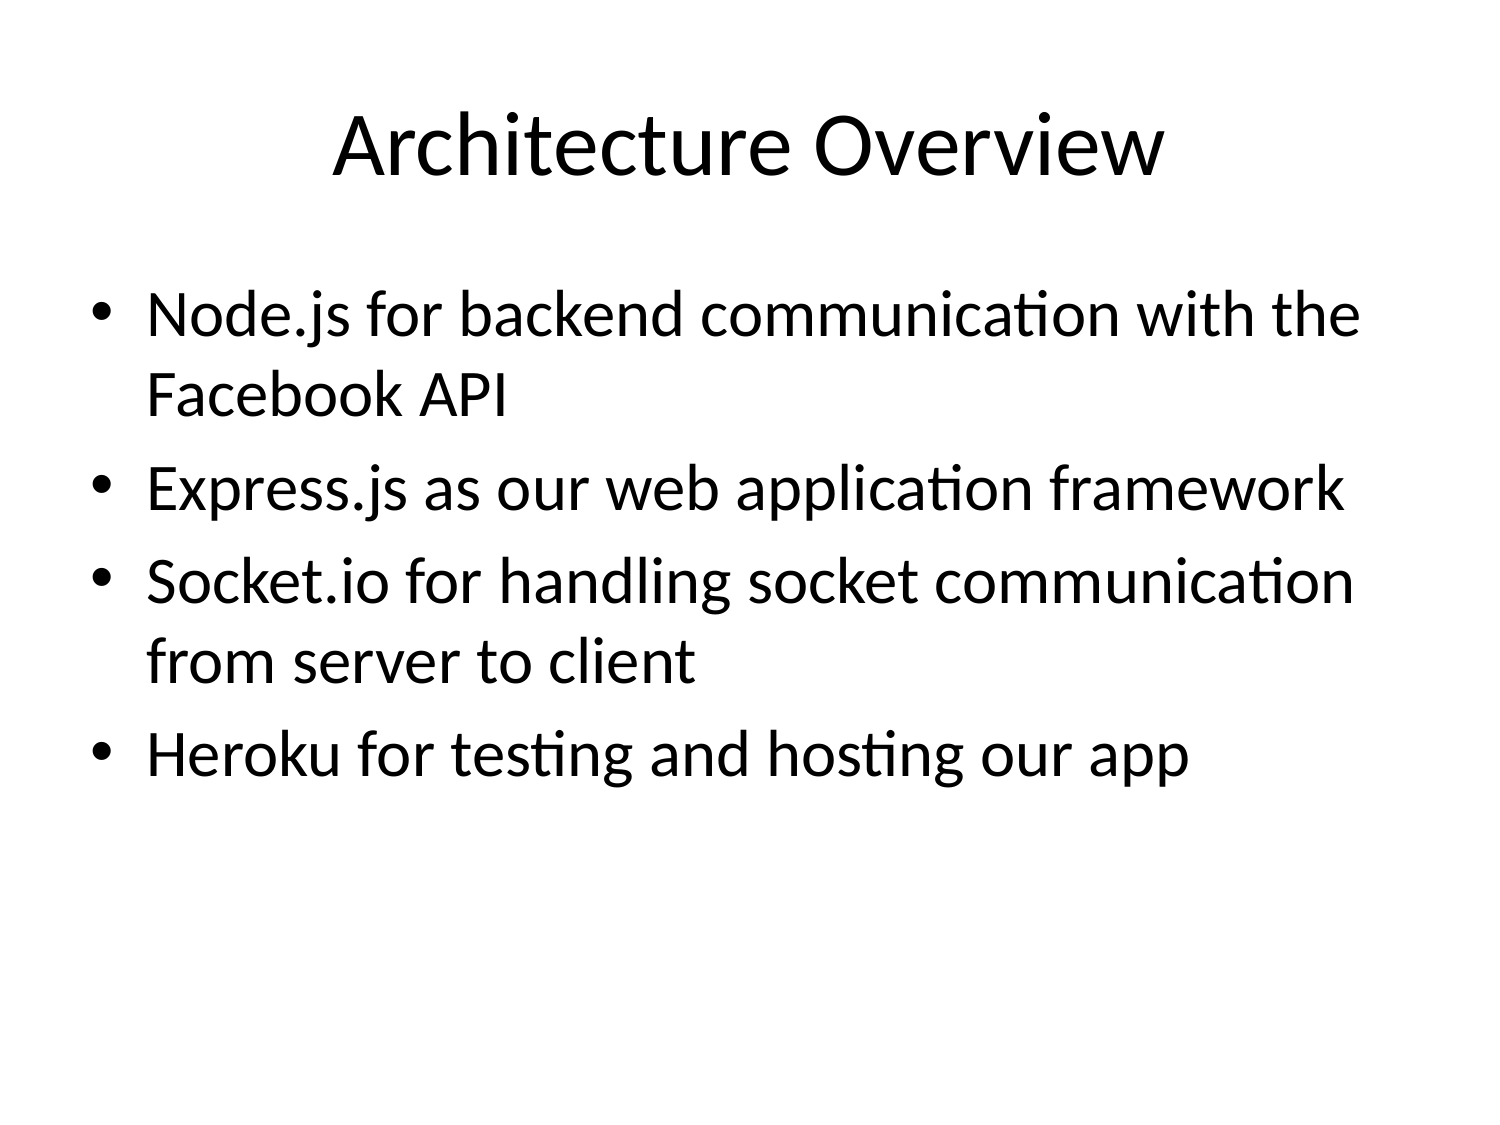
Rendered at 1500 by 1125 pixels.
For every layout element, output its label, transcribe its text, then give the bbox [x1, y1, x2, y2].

list Node.js for backend communication with the Facebook API Express.js as our web application framework Socket.io for handling socket communication from server to client Heroku for testing and hosting our app [75, 262, 1425, 1005]
title Architecture Overview [75, 45, 1425, 233]
